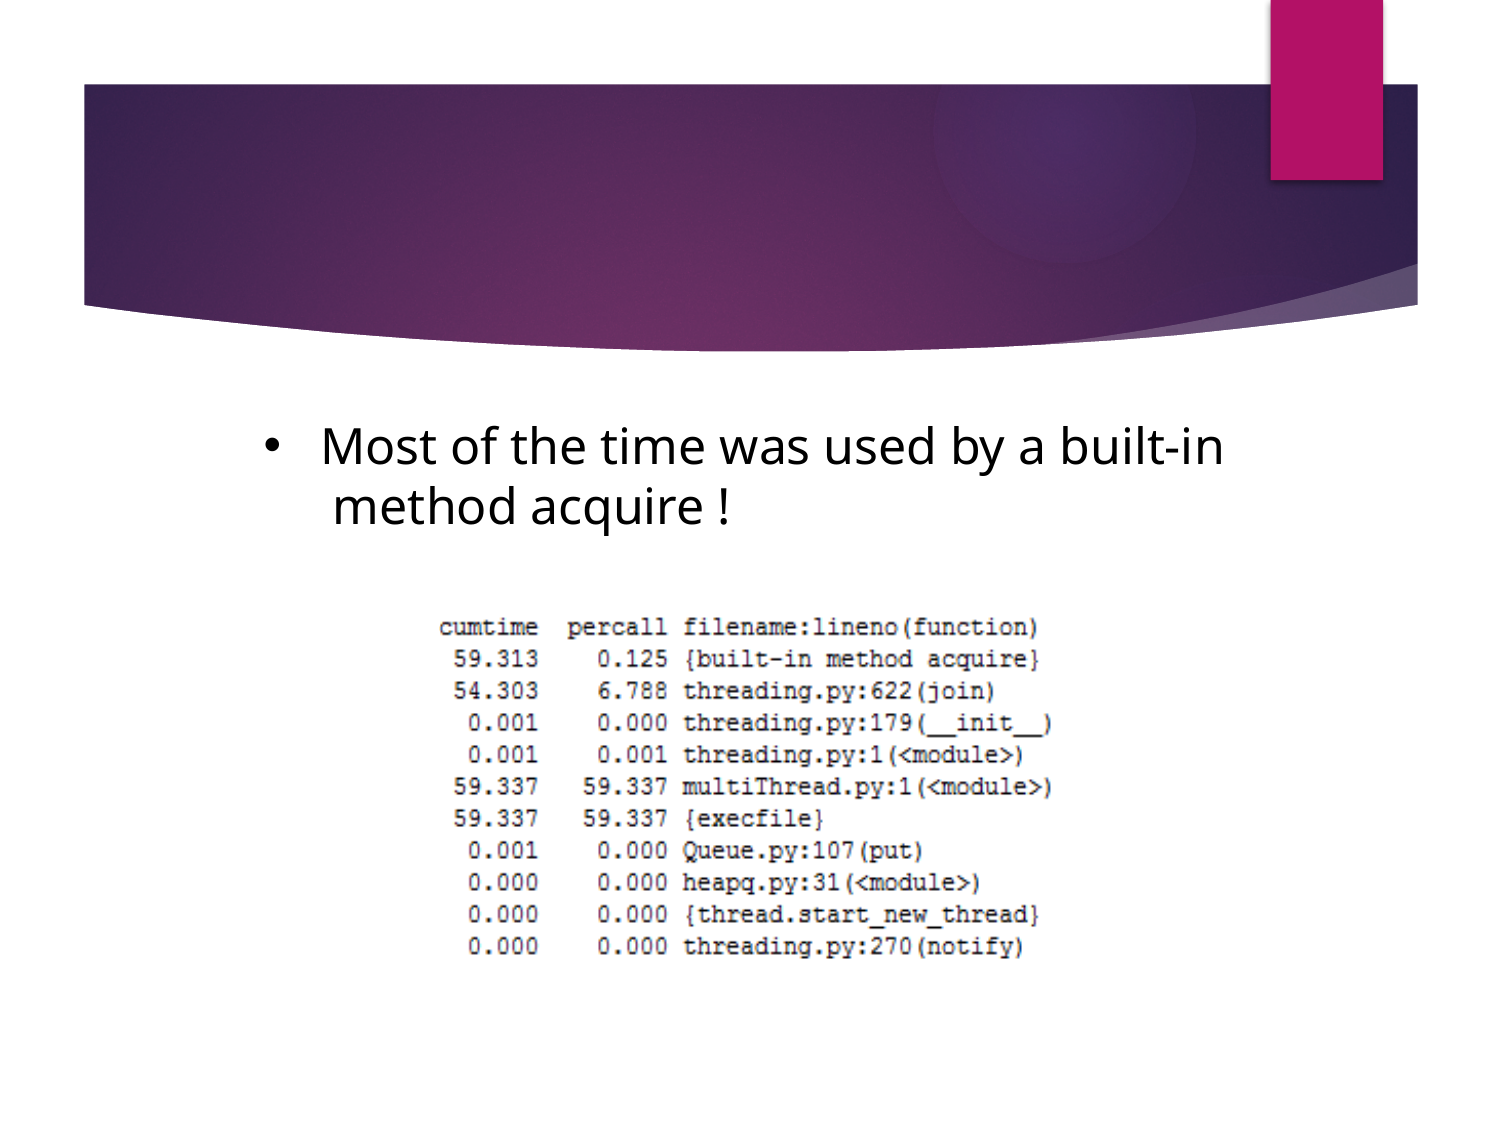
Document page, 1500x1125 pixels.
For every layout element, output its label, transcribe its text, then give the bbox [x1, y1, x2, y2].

text_box [439, 612, 1061, 976]
text_box Most of the time was used by a built-in method acquire ! [261, 412, 1239, 535]
